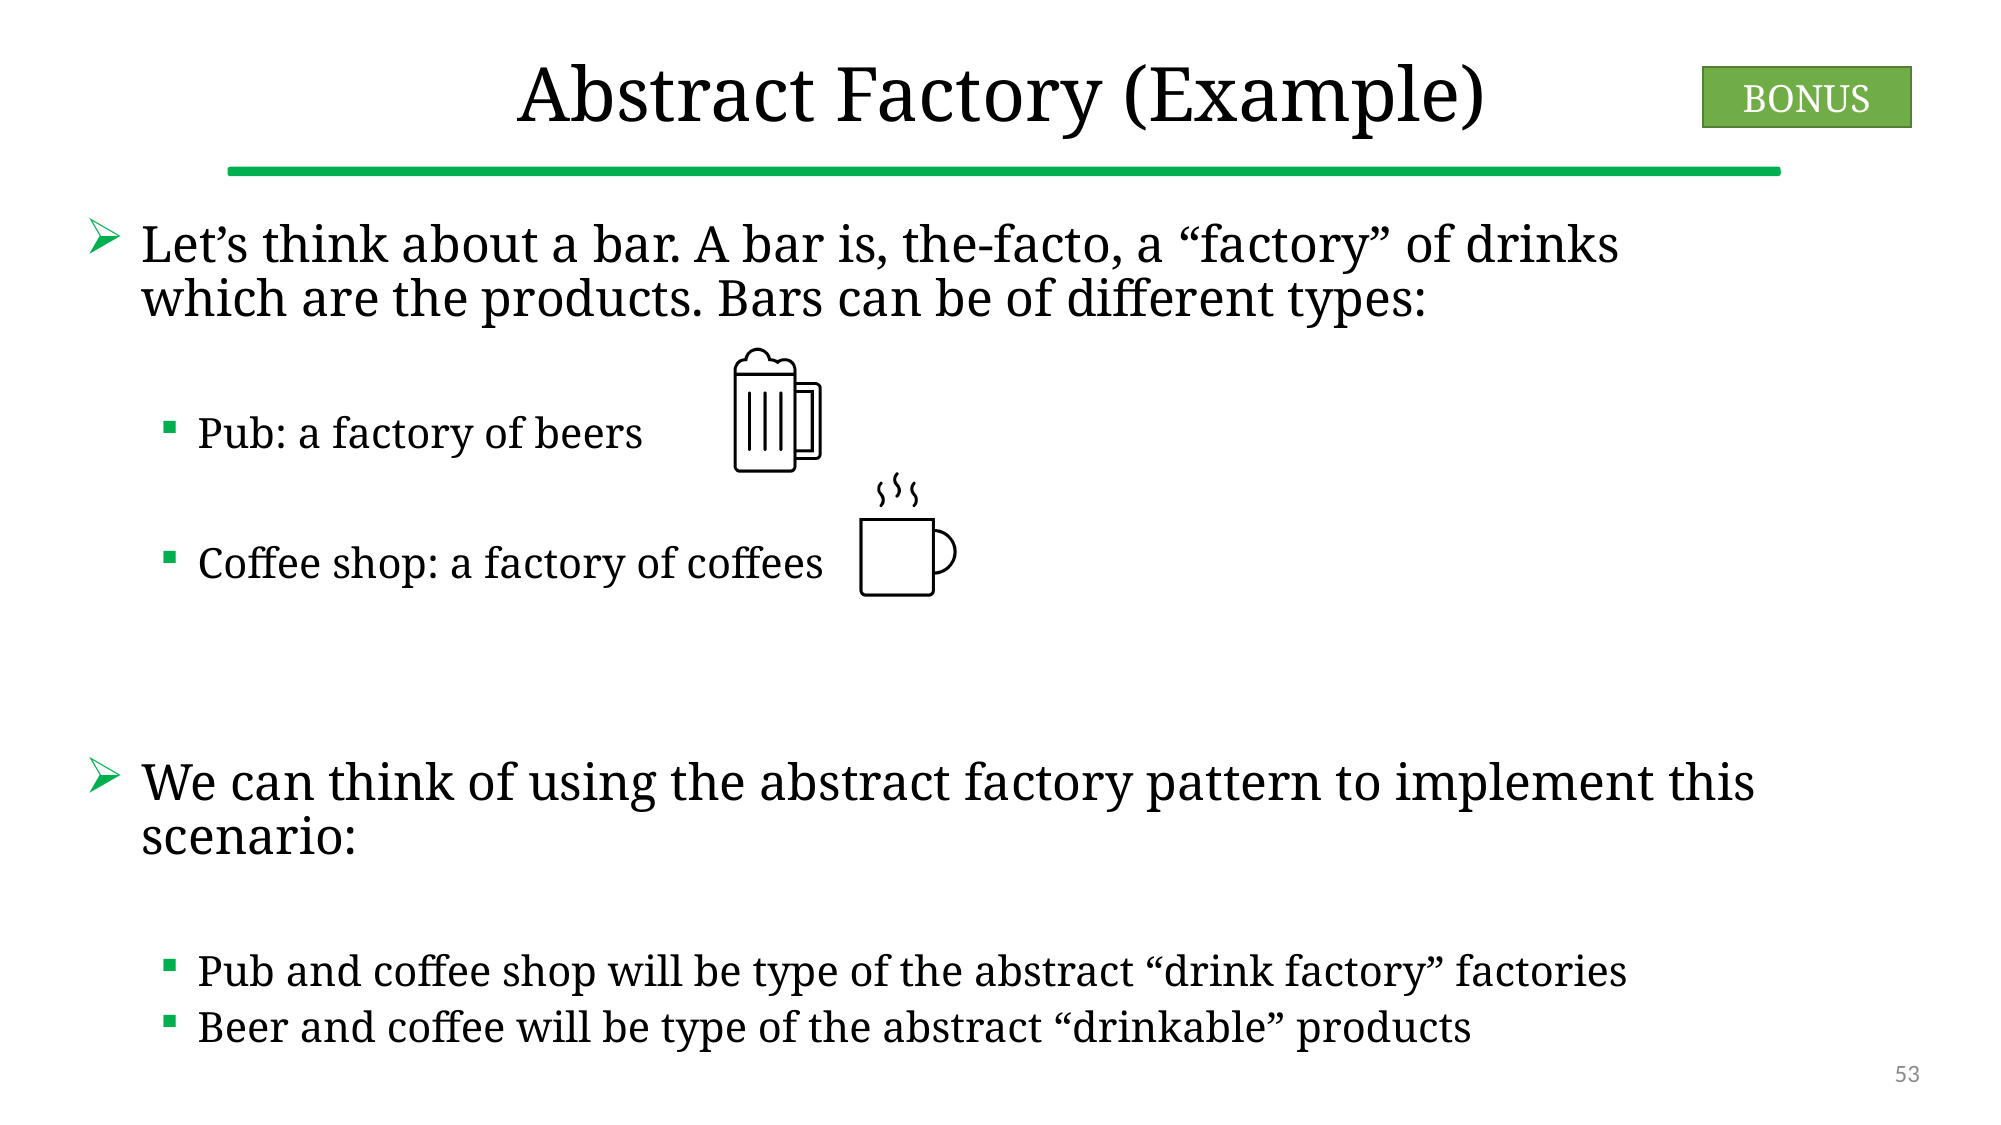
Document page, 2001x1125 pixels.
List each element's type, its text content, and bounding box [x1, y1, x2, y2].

list Let’s think about a bar. A bar is, the-facto, a “factory” of drinks which are the products. Bars can be of different types: Pub: a factory of beers Coffee shop: a factory of coffees We can think of using the abstract factory pattern to implement this scenario: Pub and coffee shop will be type of the abstract “drink factory” factories Beer and coffee will be type of the abstract “drinkable” products [70, 211, 1785, 1094]
text_box BONUS [1702, 66, 1912, 128]
slide_number 53 [1412, 1042, 1936, 1103]
title Abstract Factory (Example) [70, 26, 1936, 168]
picture [702, 334, 984, 609]
